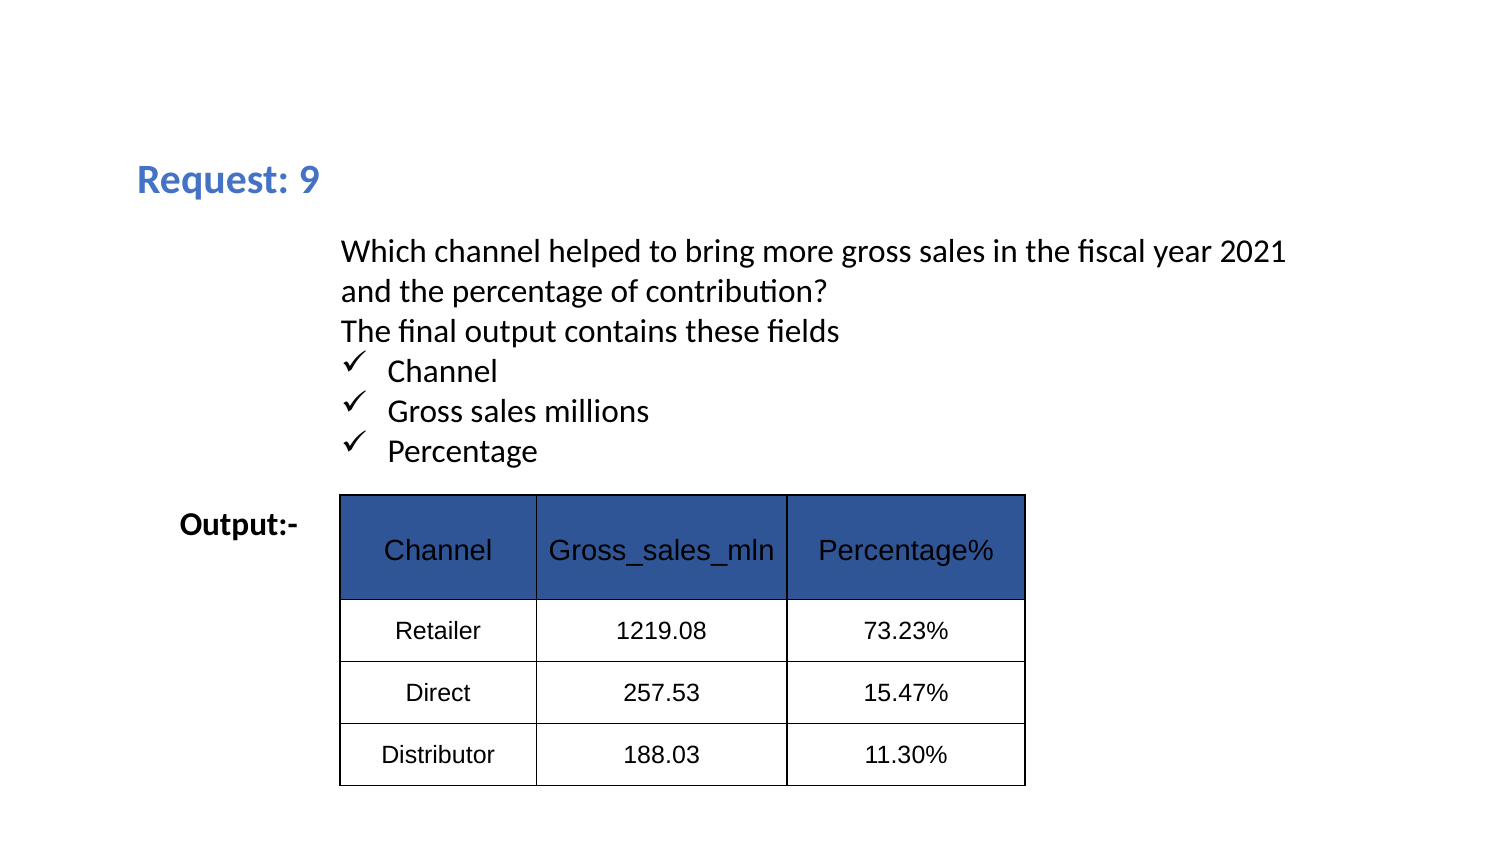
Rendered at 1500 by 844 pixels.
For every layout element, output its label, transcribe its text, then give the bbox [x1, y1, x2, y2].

text_box Request: 9 [122, 143, 370, 209]
table_cell 257.53 [537, 662, 786, 723]
table_header Percentage% [788, 496, 1024, 599]
table_cell 11.30% [788, 724, 1024, 785]
table_cell 15.47% [788, 662, 1024, 723]
table_cell Direct [341, 662, 536, 723]
table_cell Distributor [341, 724, 536, 785]
text_box Output:- [165, 494, 328, 550]
table_header Gross_sales_mln [537, 496, 786, 599]
text_box Which channel helped to bring more gross sales in the fiscal year 2021 and the percentage of contribution? The final output contains these fields Channel Gross sales millions Percentage [325, 176, 1318, 476]
table_cell Retailer [341, 600, 536, 661]
table_cell 73.23% [788, 600, 1024, 661]
table_cell 188.03 [537, 724, 786, 785]
table_cell 1219.08 [537, 600, 786, 661]
table_header Channel [341, 496, 536, 599]
